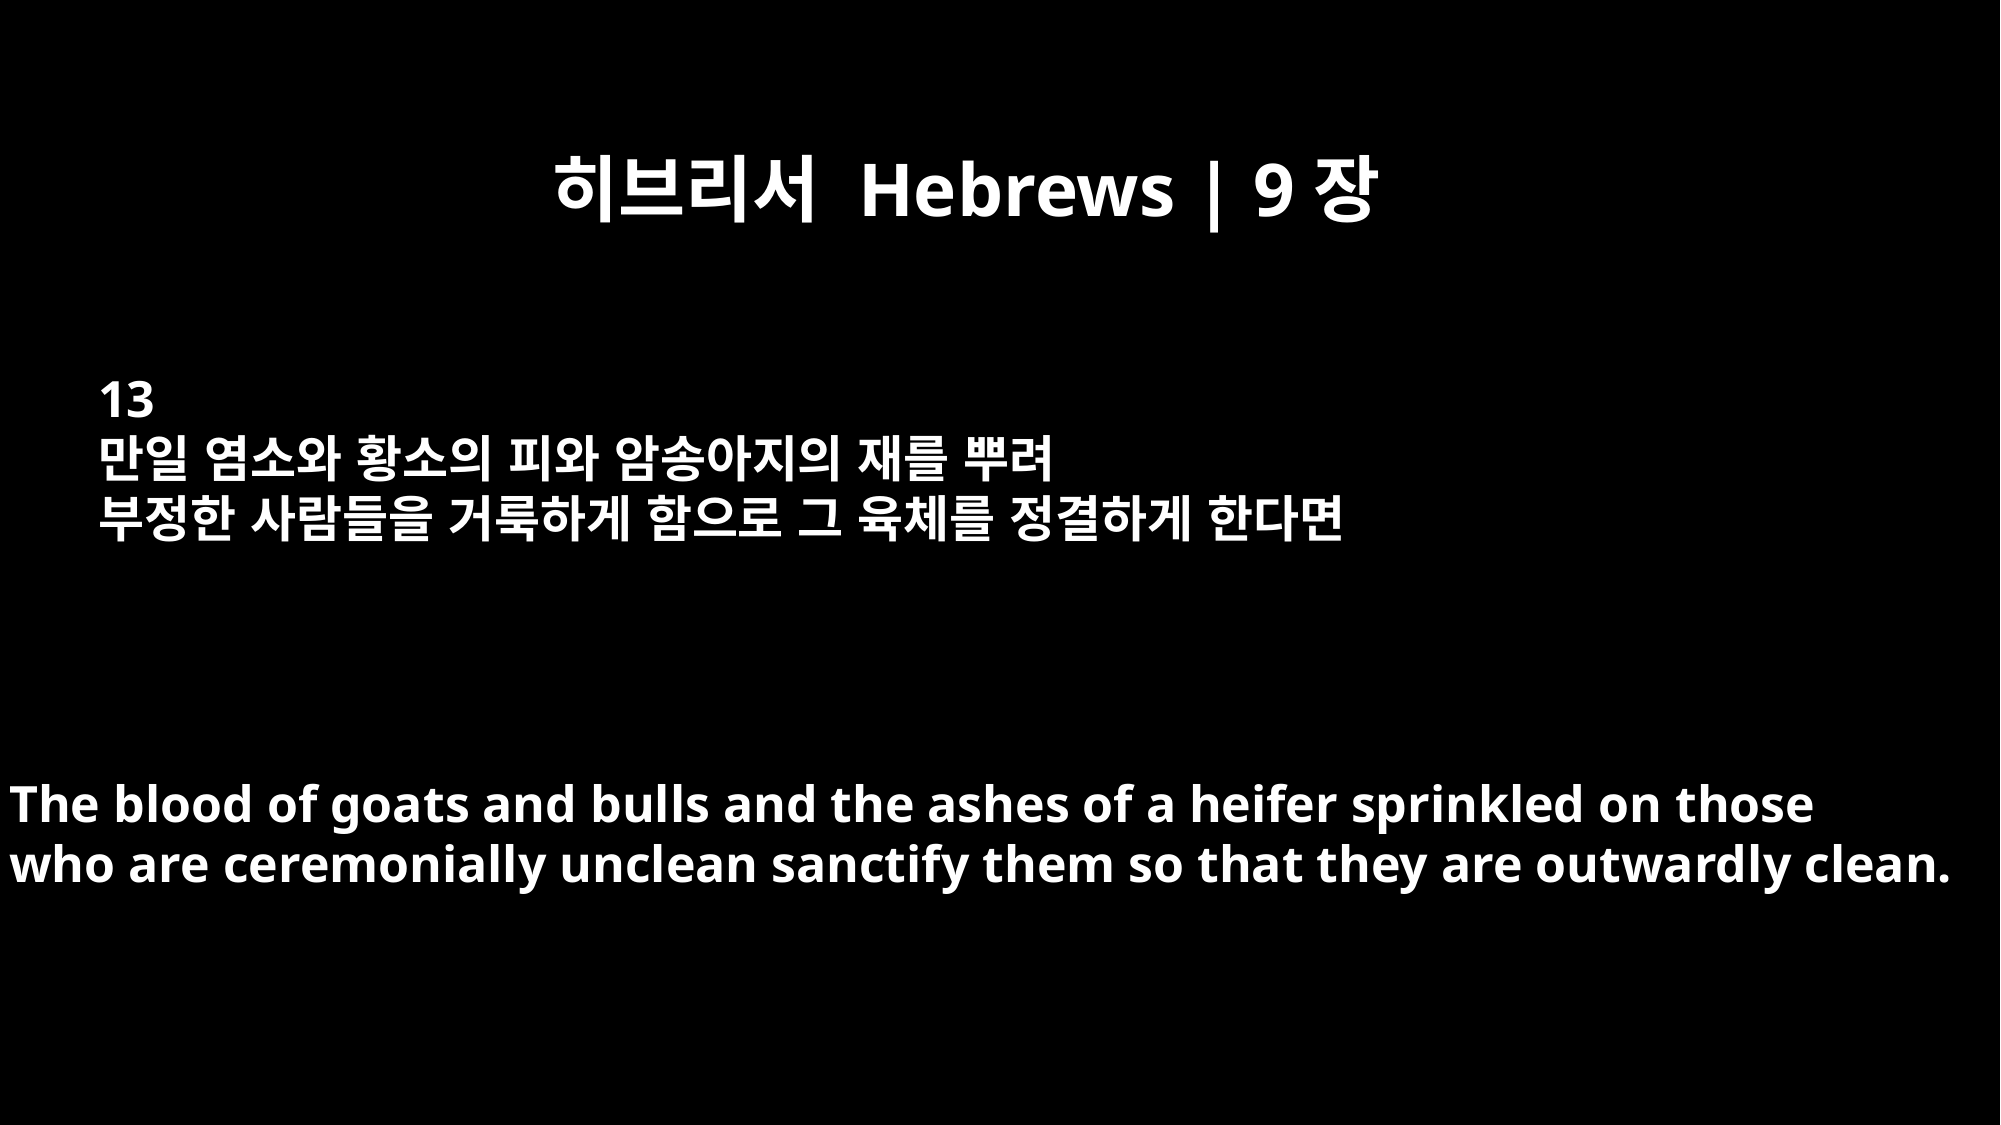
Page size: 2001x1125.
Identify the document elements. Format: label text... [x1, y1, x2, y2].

text_box 13 만일 염소와 황소의 피와 암송아지의 재를 뿌려 부정한 사람들을 거룩하게 함으로 그 육체를 정결하게 한다면 [83, 359, 1362, 555]
text_box 히브리서 Hebrews | 9장 [536, 136, 1396, 239]
text_box The blood of goats and bulls and the ashes of a heifer sprinkled on those who are ceremonially unclean sanctify them so that they are outwardly clean. [0, 764, 1968, 900]
